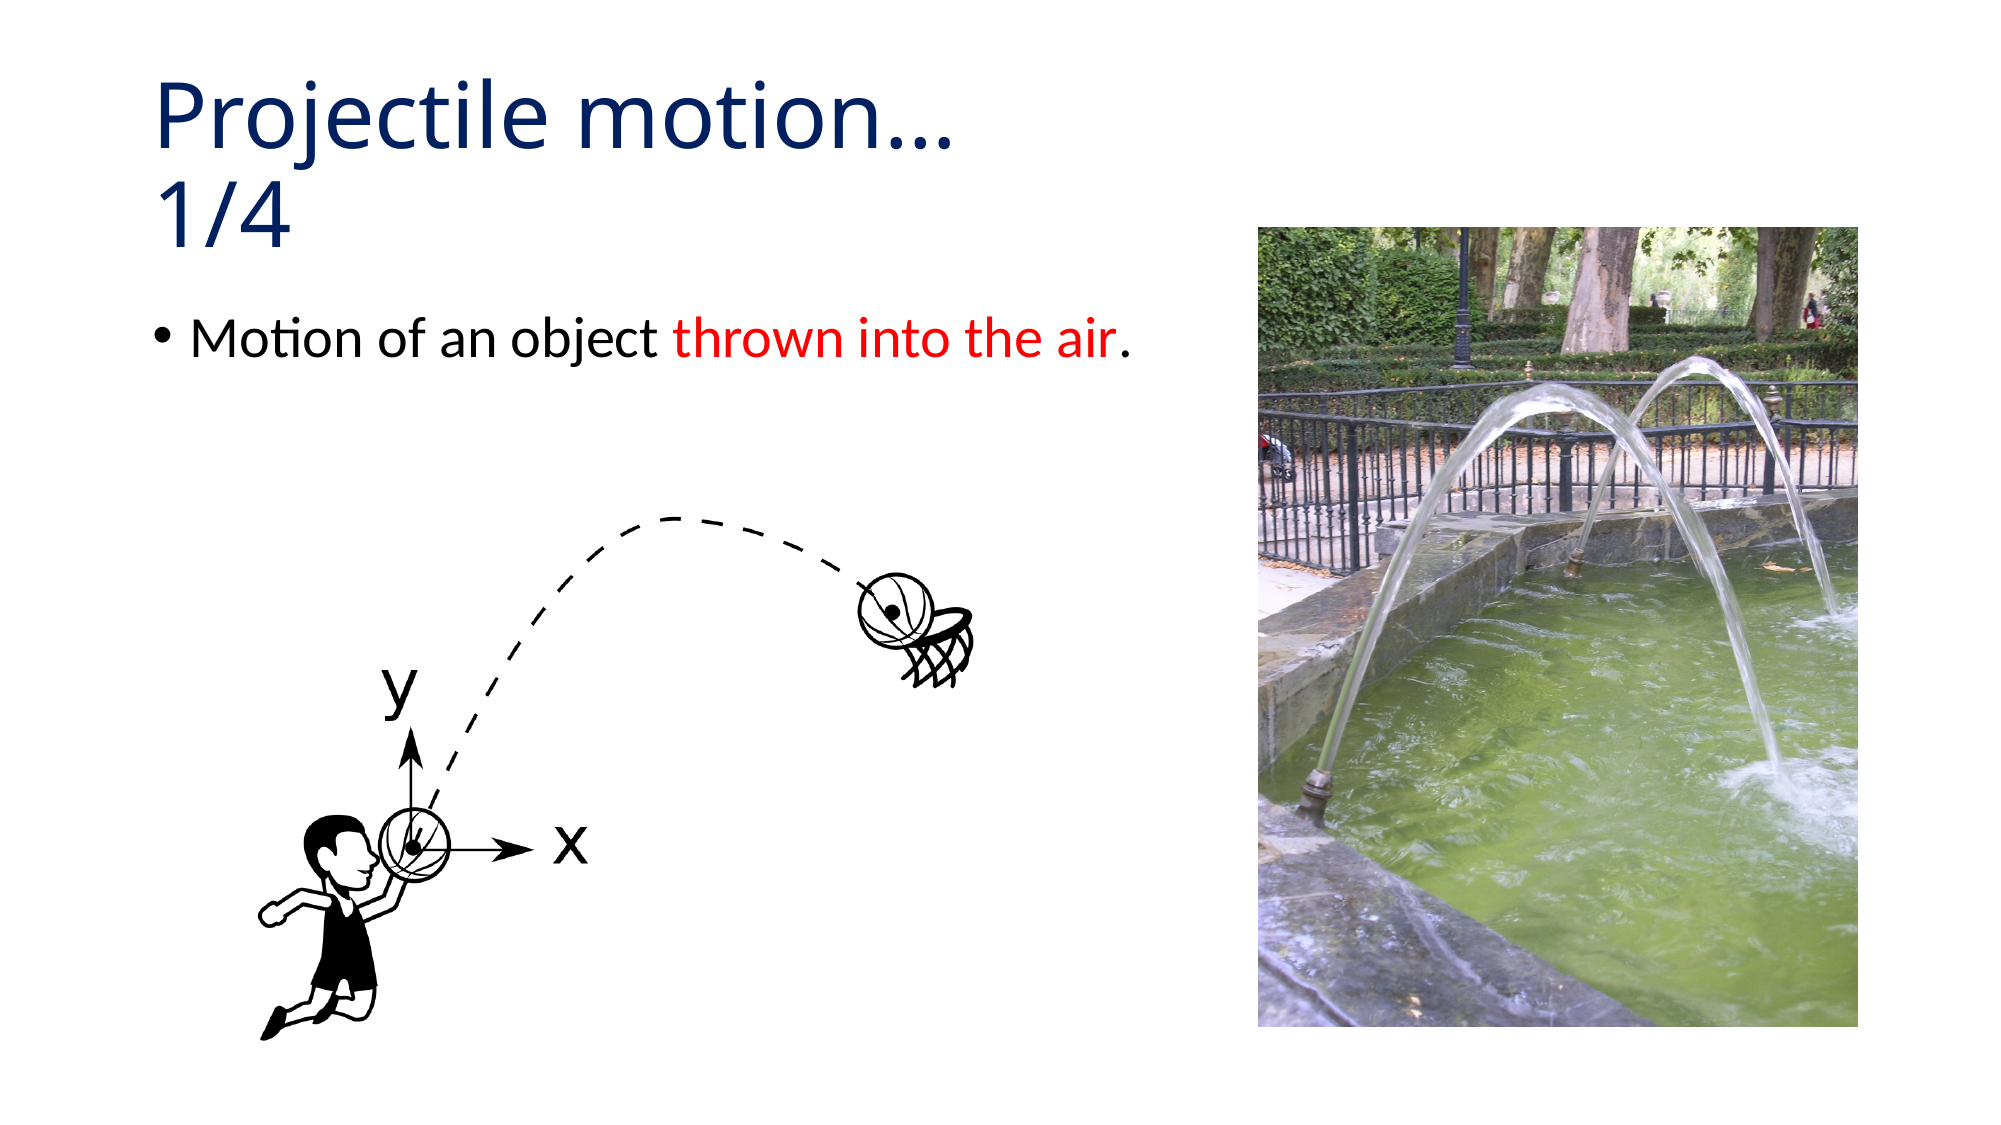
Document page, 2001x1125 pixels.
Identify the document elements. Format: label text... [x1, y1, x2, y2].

list Motion of an object thrown into the air. [137, 299, 1254, 403]
picture [1258, 227, 1858, 1027]
picture [253, 512, 978, 1046]
title Projectile motion… 1/4 [137, 59, 1863, 278]
